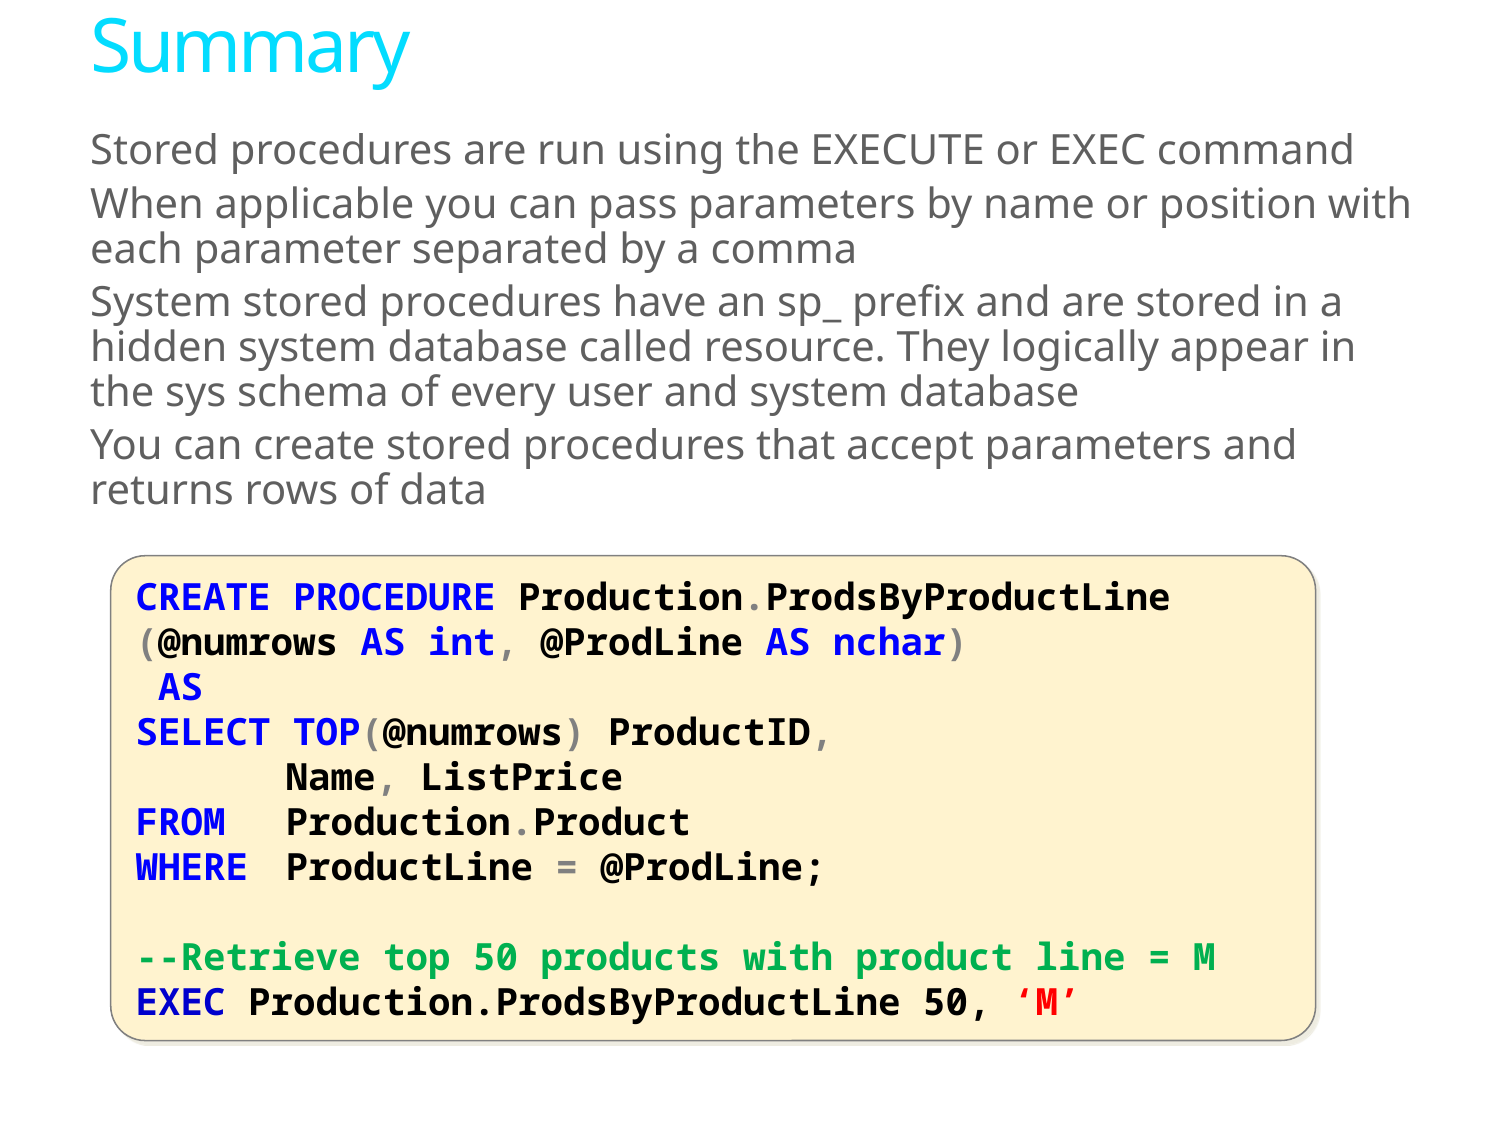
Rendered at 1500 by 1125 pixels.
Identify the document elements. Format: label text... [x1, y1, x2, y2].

list Stored procedures are run using the EXECUTE or EXEC command When applicable you can pass parameters by name or position with each parameter separated by a comma System stored procedures have an sp_ prefix and are stored in a hidden system database called resource. They logically appear in the sys schema of every user and system database You can create stored procedures that accept parameters and returns rows of data [75, 121, 1445, 1067]
title Summary [75, 0, 1351, 121]
text_box CREATE PROCEDURE Production.ProdsByProductLine (@numrows AS int, @ProdLine AS nchar) AS SELECT TOP(@numrows) ProductID, Name, ListPrice FROM Production.Product WHERE ProductLine = @ProdLine; --Retrieve top 50 products with product line = M EXEC Production.ProdsByProductLine 50, ‘M’ [110, 555, 1316, 1041]
